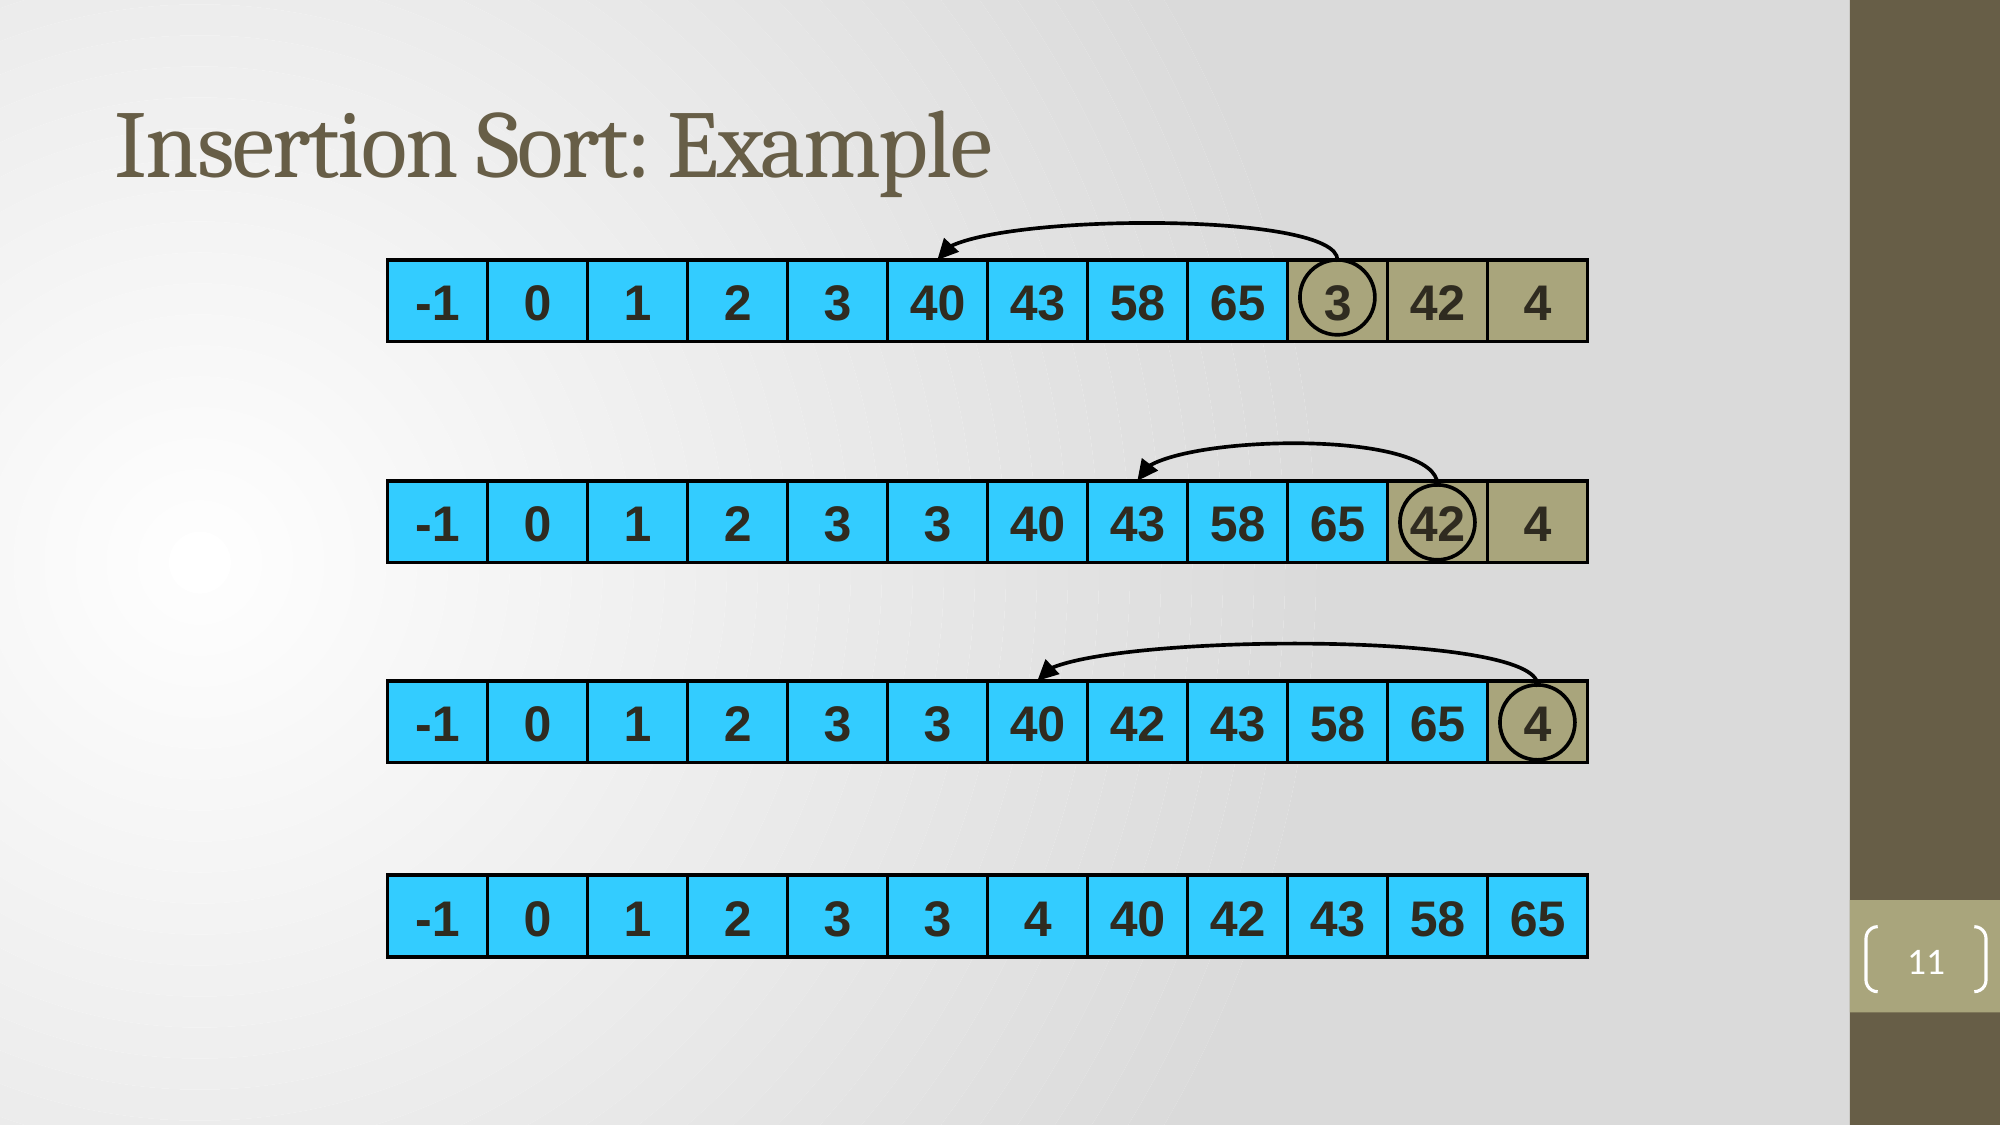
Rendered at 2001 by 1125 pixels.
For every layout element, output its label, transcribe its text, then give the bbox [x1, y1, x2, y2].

text_box 1 [588, 680, 687, 763]
text_box 3 [787, 259, 887, 342]
text_box [1399, 485, 1475, 560]
text_box 4 [1487, 480, 1588, 563]
text_box 43 [1187, 680, 1282, 763]
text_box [1284, 430, 1291, 867]
text_box 43 [1087, 480, 1188, 563]
text_box 40 [887, 259, 987, 342]
text_box 65 [1387, 680, 1488, 763]
text_box 43 [987, 259, 1088, 342]
text_box 1 [588, 259, 687, 342]
text_box 2 [687, 480, 787, 563]
text_box 58 [1188, 480, 1281, 563]
text_box 58 [1301, 680, 1387, 763]
text_box 40 [987, 680, 1088, 763]
text_box -1 [387, 680, 488, 763]
text_box 4 [1487, 259, 1588, 342]
text_box 2 [687, 680, 787, 763]
title Insertion Sort: Example [99, 45, 1767, 233]
text_box 3 [787, 480, 887, 563]
text_box 40 [987, 480, 1087, 563]
text_box 42 [1088, 680, 1187, 763]
text_box 0 [488, 259, 588, 342]
text_box 3 [887, 480, 987, 563]
text_box 3 [1288, 259, 1387, 342]
text_box 0 [488, 480, 588, 563]
text_box 4 [1488, 680, 1588, 763]
text_box 1 [588, 480, 687, 563]
text_box 0 [488, 680, 588, 763]
text_box 65 [1302, 480, 1388, 563]
text_box 42 [1388, 480, 1487, 563]
slide_number 11 [1864, 925, 1988, 994]
text_box -1 [387, 480, 488, 563]
text_box 42 [1387, 259, 1487, 342]
text_box 65 [1187, 259, 1288, 342]
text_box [1284, 330, 1291, 428]
text_box 2 [687, 259, 787, 342]
text_box [1499, 685, 1575, 760]
text_box -1 [387, 259, 488, 342]
text_box 3 [787, 680, 887, 763]
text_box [386, 874, 1588, 958]
text_box [1299, 259, 1375, 335]
text_box 3 [887, 680, 987, 763]
text_box 58 [1149, 259, 1187, 342]
text_box 58 [1088, 259, 1134, 342]
